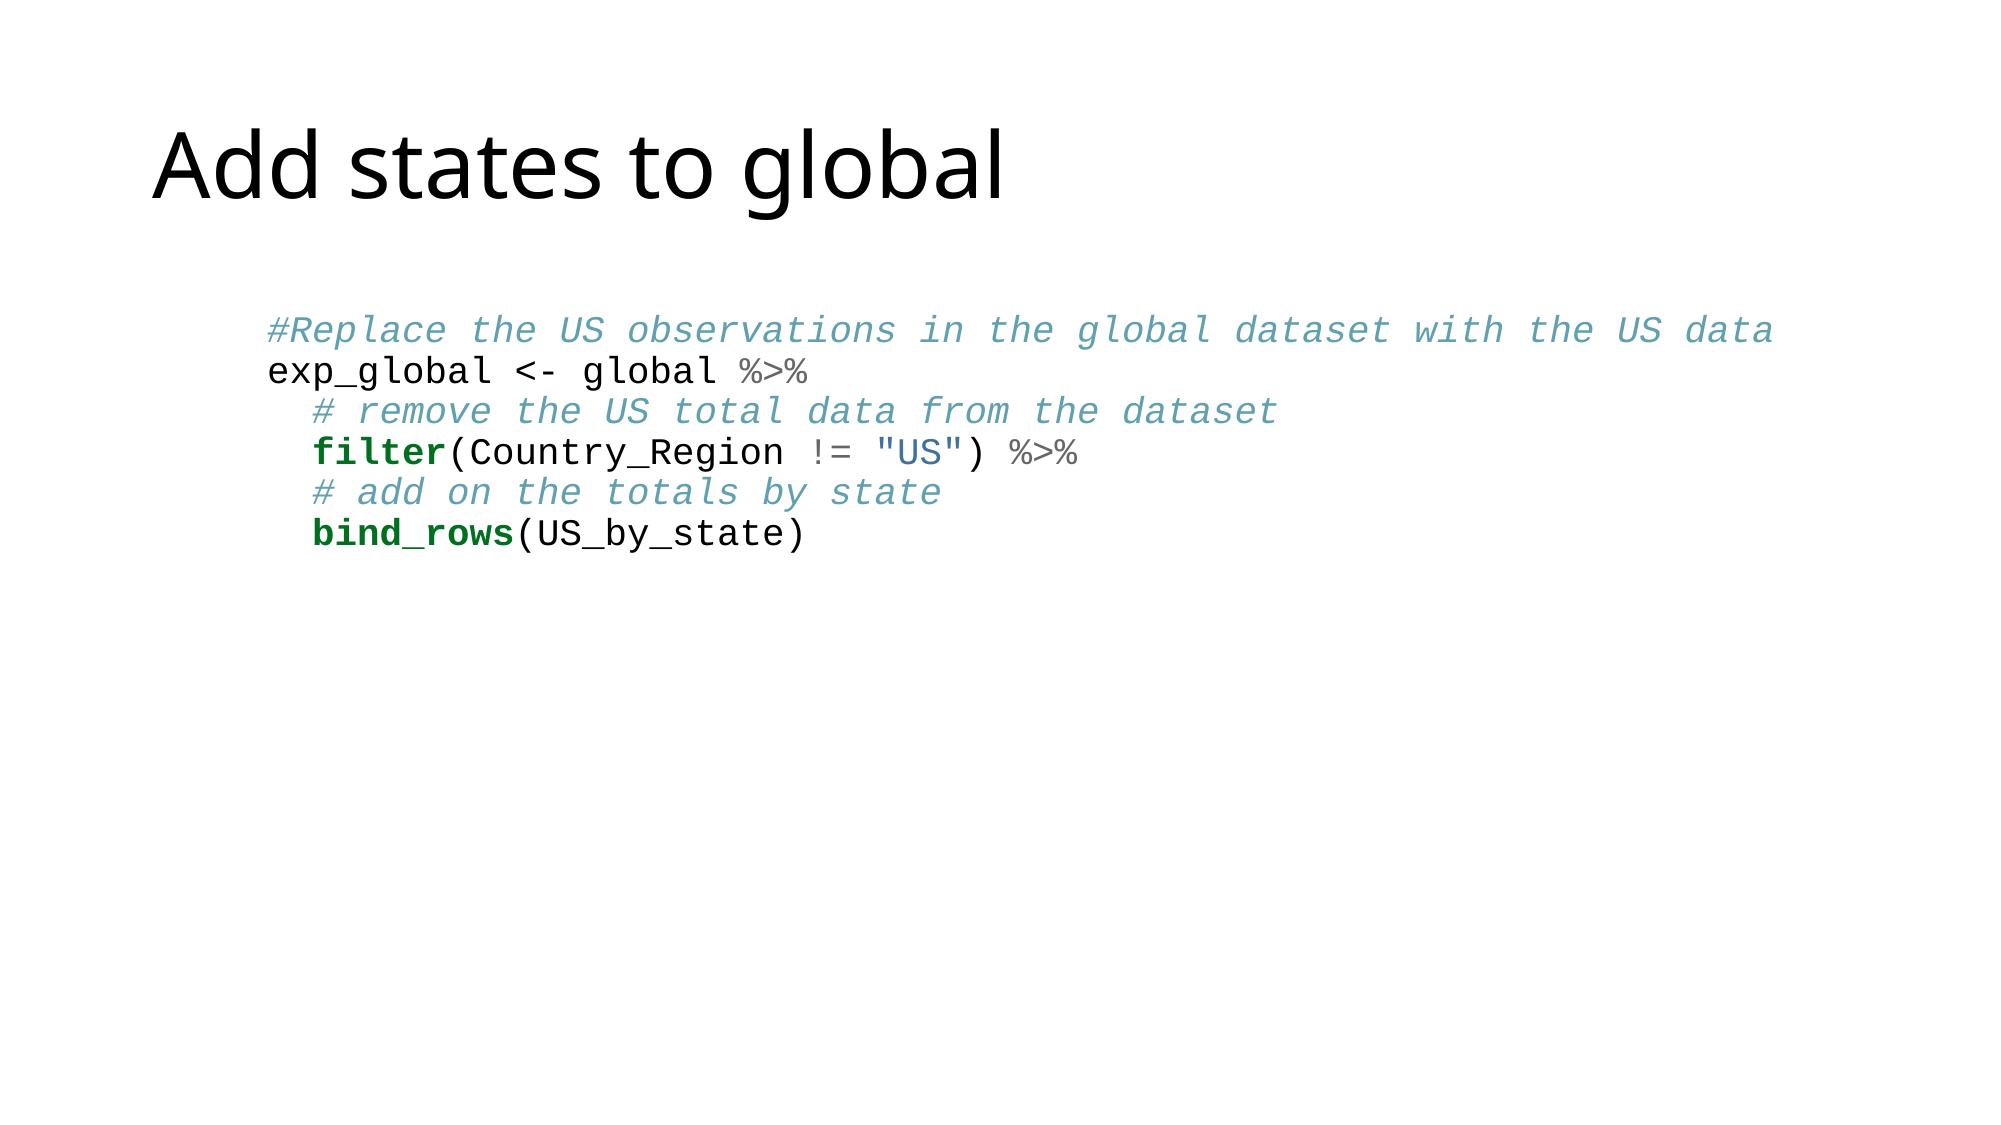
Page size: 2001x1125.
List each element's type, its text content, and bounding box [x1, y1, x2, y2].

title Add states to global [137, 59, 1863, 278]
list #Replace the US observations in the global dataset with the US data exp_global <- global %>% # remove the US total data from the dataset filter(Country_Region != "US") %>% # add on the totals by state bind_rows(US_by_state) [43, 303, 1961, 1017]
